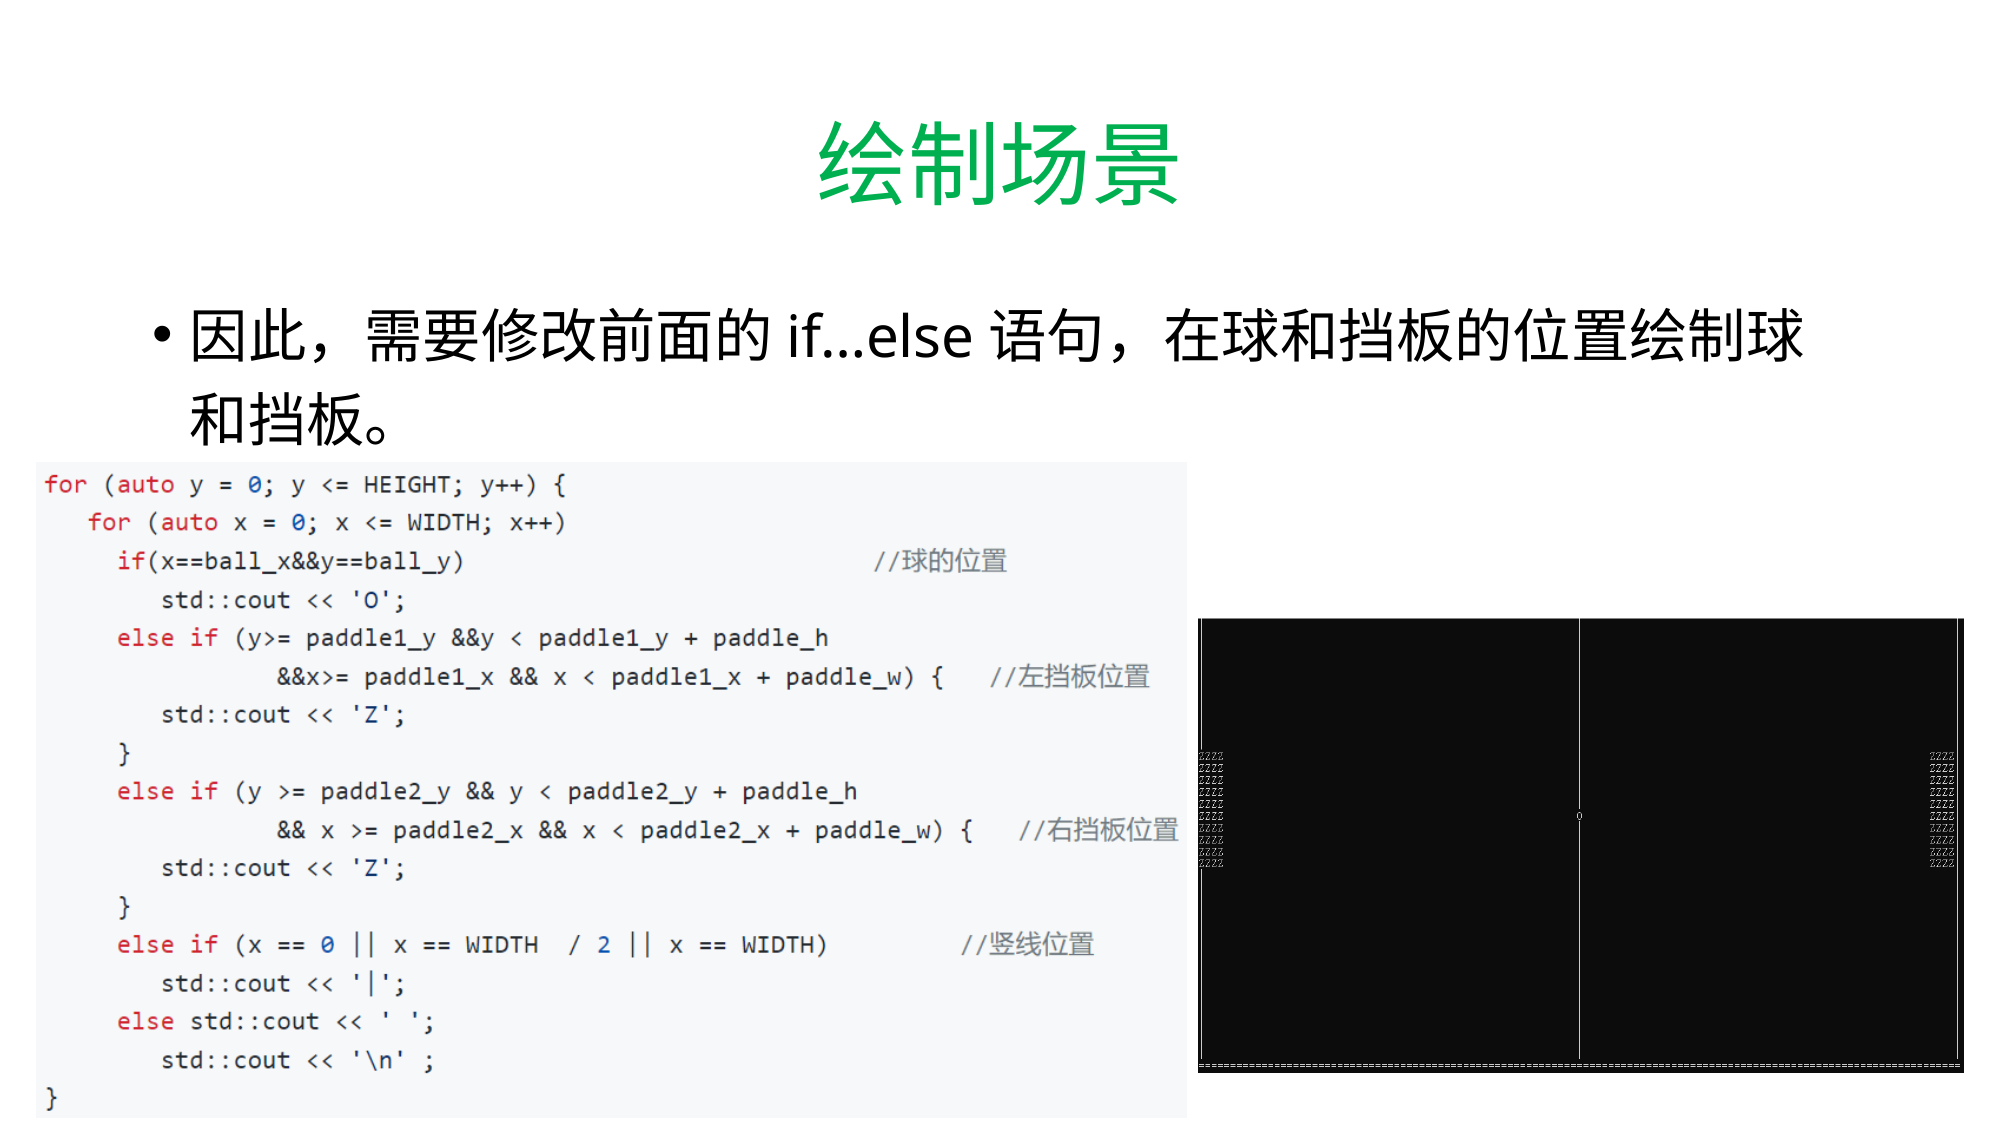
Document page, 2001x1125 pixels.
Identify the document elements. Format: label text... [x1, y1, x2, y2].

list 因此，需要修改前面的if…else语句，在球和挡板的位置绘制球和挡板。 [137, 277, 1863, 1014]
picture [1198, 614, 1964, 1073]
title 绘制场景 [137, 59, 1863, 277]
picture [36, 462, 1187, 1118]
